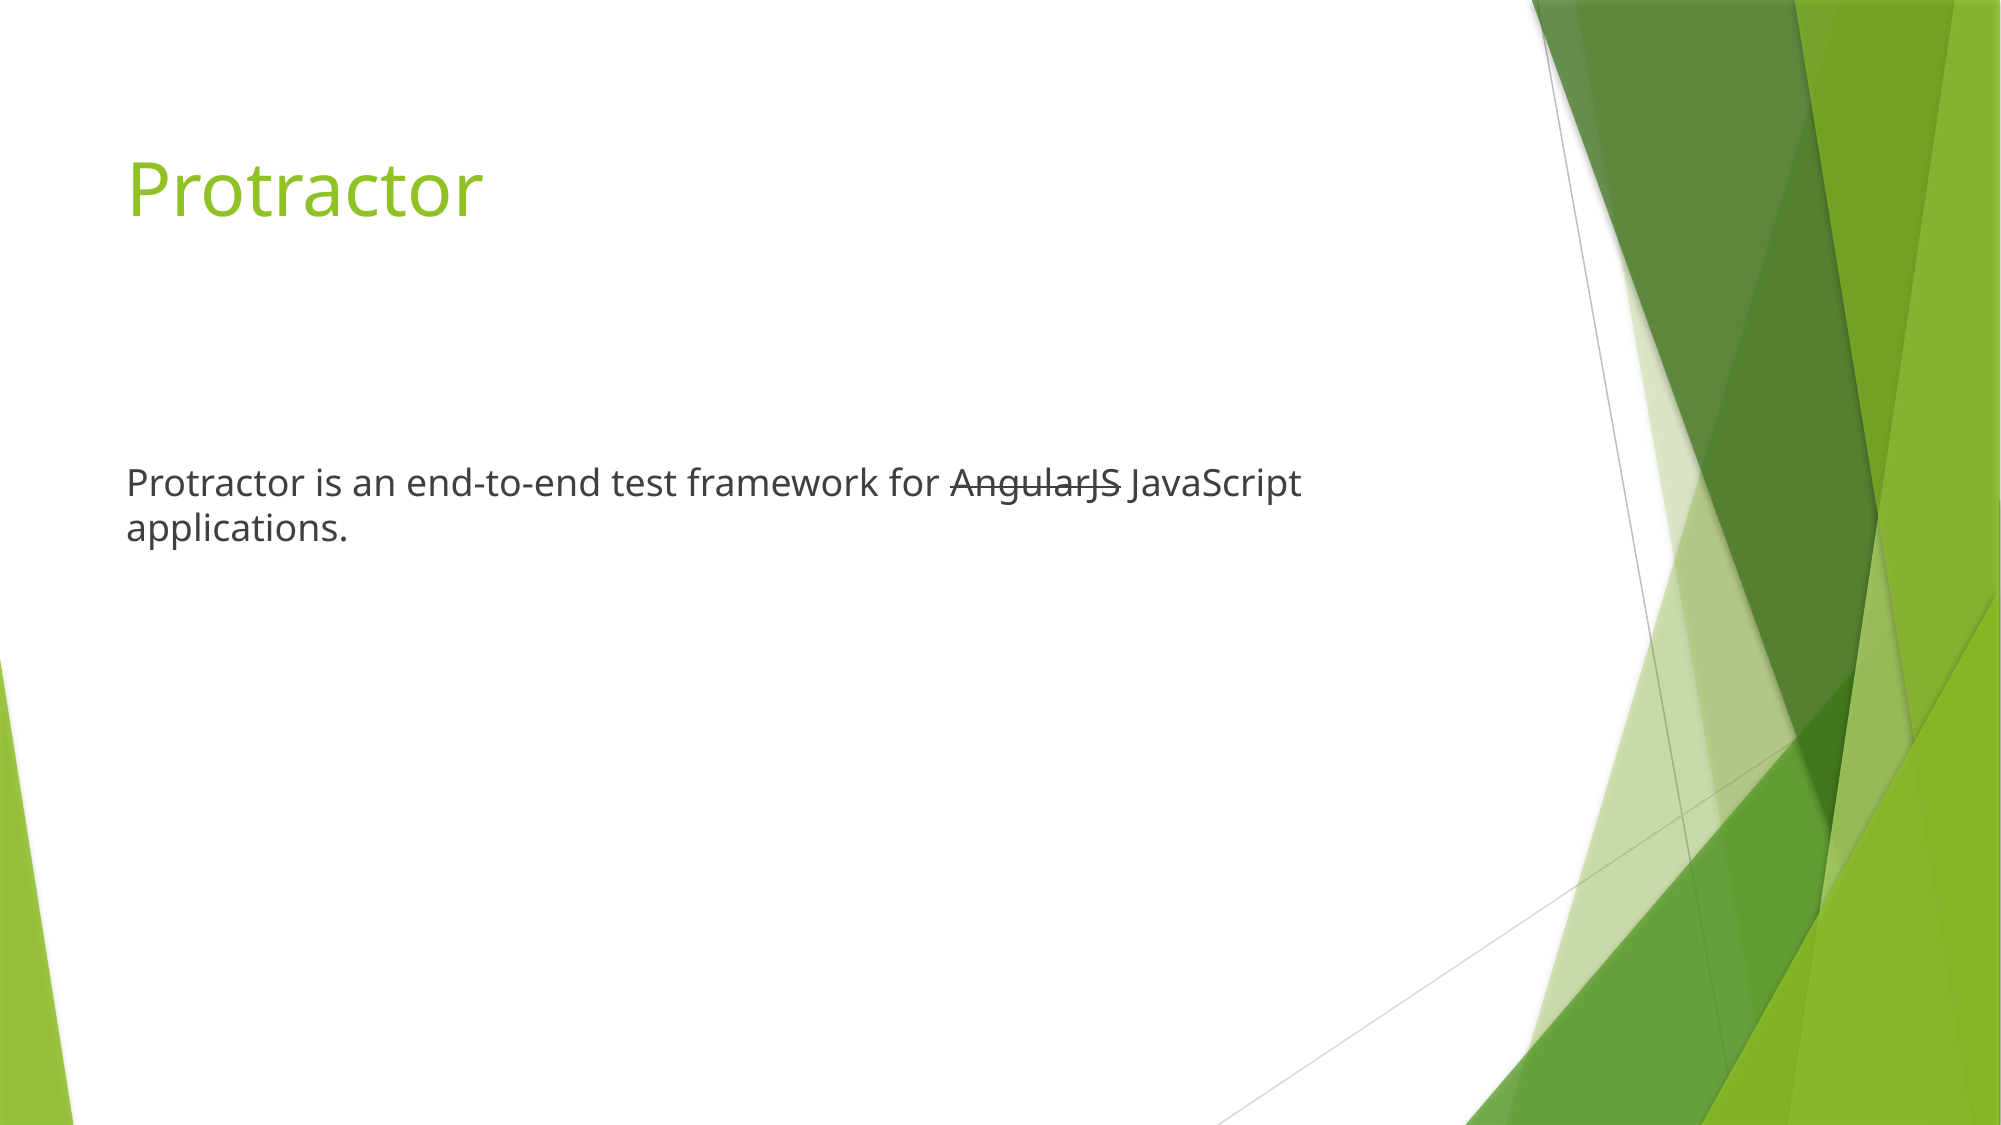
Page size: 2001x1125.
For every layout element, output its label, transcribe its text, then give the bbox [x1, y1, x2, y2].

title Protractor [111, 133, 1522, 317]
list Protractor is an end-to-end test framework for AngularJS JavaScript applications. [111, 451, 1522, 992]
